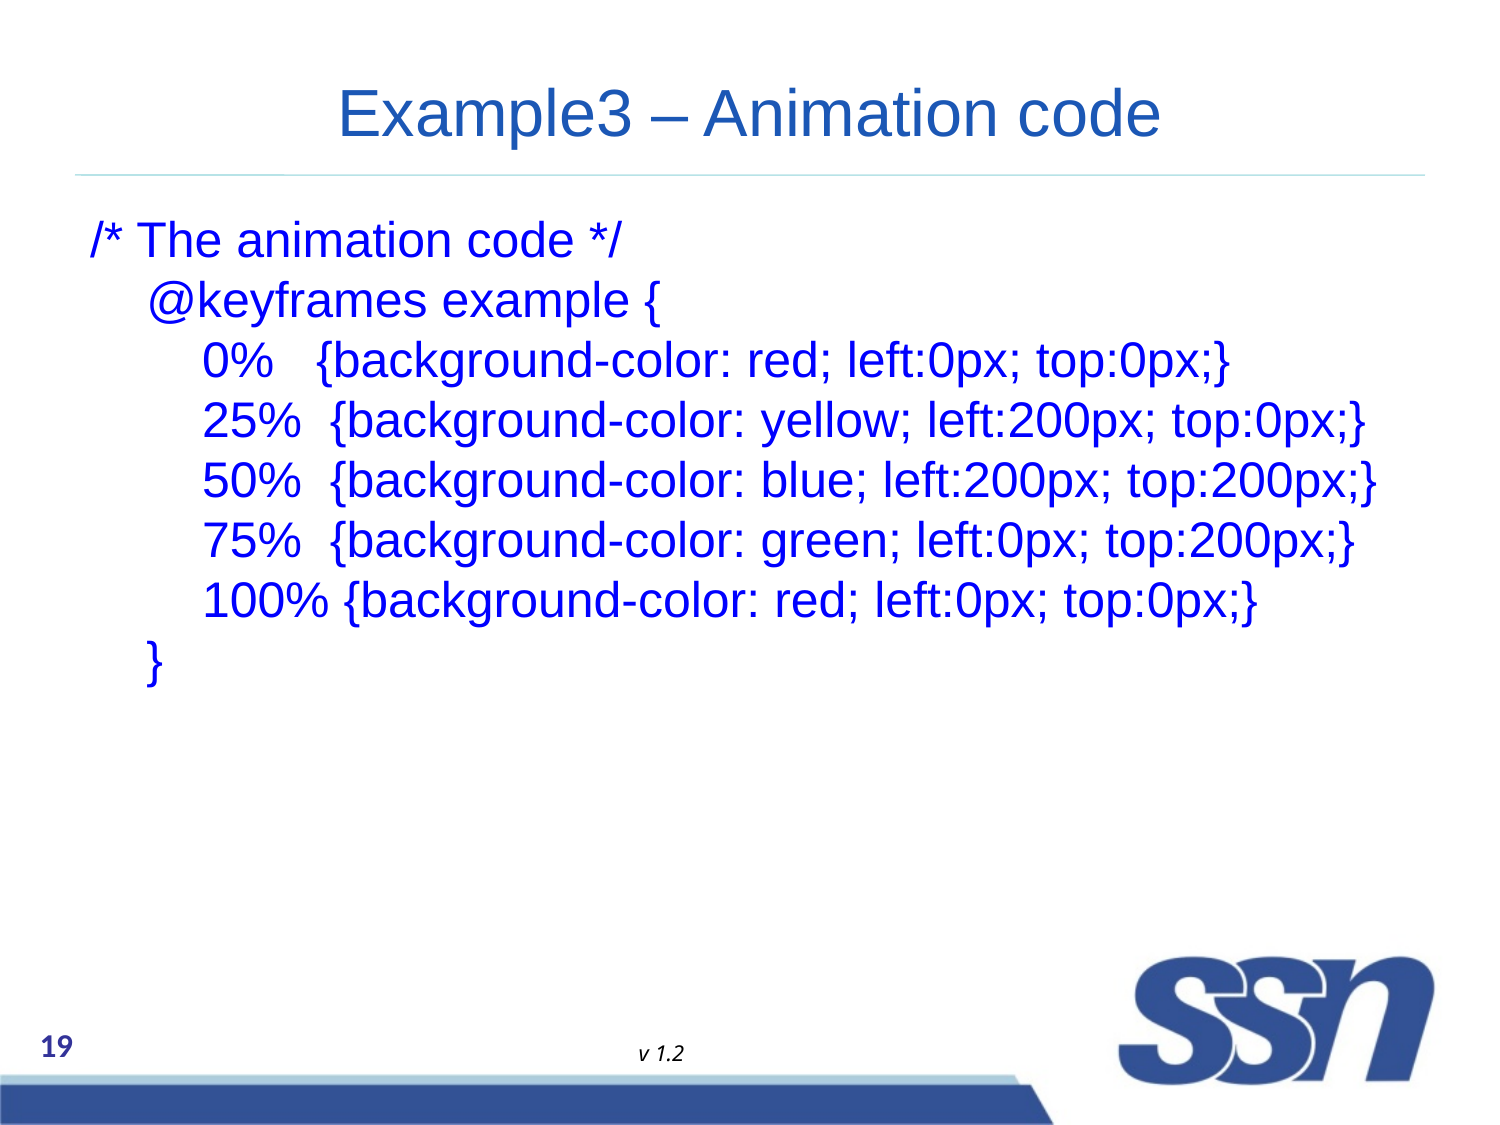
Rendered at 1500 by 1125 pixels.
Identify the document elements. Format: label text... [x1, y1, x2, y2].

picture [0, 913, 1500, 1125]
list /* The animation code */ @keyframes example { 0% {background-color: red; left:0px; top:0px;} 25% {background-color: yellow; left:200px; top:0px;} 50% {background-color: blue; left:200px; top:200px;} 75% {background-color: green; left:0px; top:200px;} 100% {background-color: red; left:0px; top:0px;} } [75, 200, 1425, 1005]
title Example3 – Animation code [75, 45, 1425, 175]
